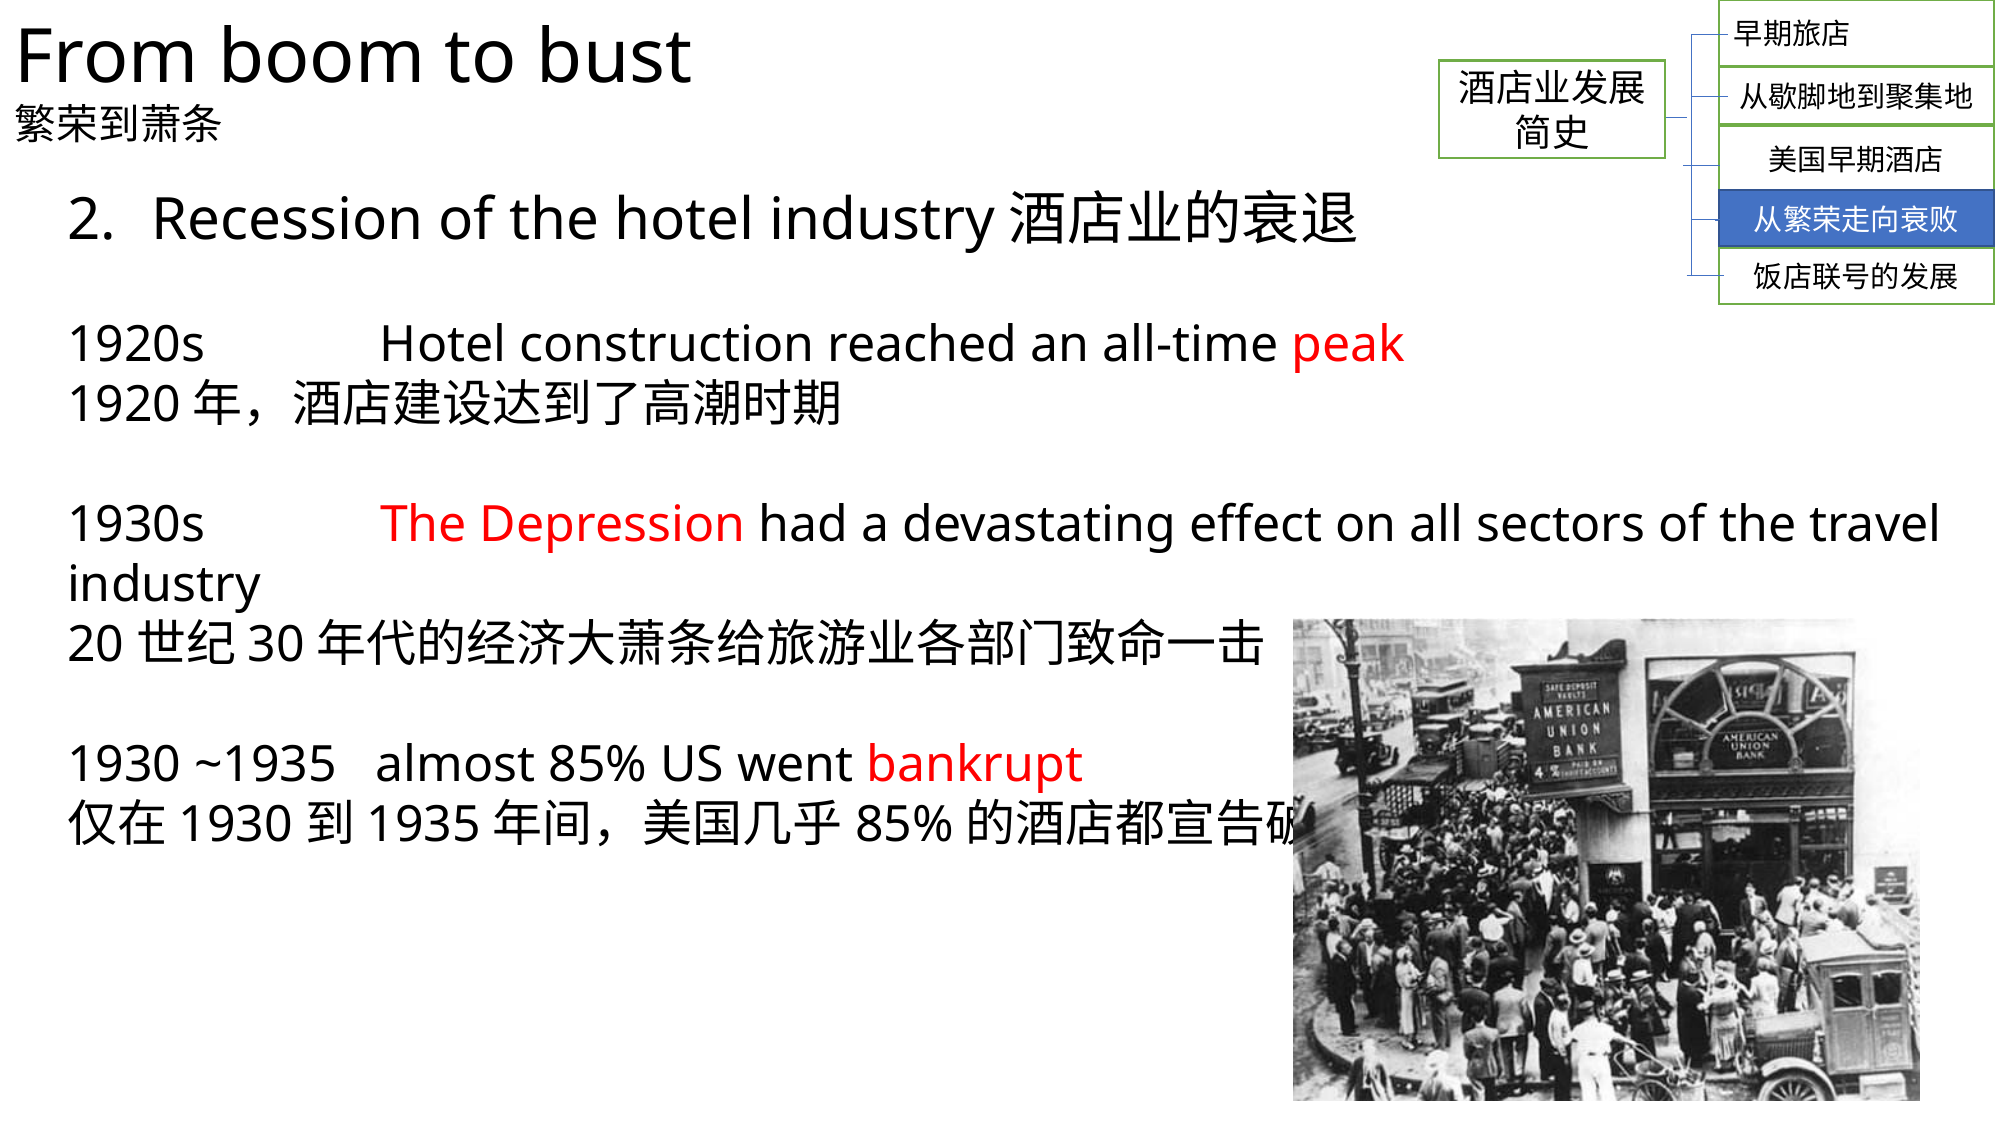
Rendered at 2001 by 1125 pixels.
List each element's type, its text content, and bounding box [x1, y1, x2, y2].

text_box 酒店业发展简史 [1438, 59, 1666, 159]
text_box Recession of the hotel industry酒店业的衰退 1920s Hotel construction reached an all-time peak 1920年，酒店建设达到了高潮时期 1930s The Depression had a devastating effect on all sectors of the travel industry 20世纪30年代的经济大萧条给旅游业各部门致命一击 1930 ~1935 almost 85% US went bankrupt 仅在1930到1935年间，美国几乎85%的酒店都宣告破产 [52, 174, 2000, 859]
text_box 从歇脚地到聚集地 [1718, 66, 1995, 125]
text_box 饭店联号的发展 [1718, 247, 1995, 305]
picture [1292, 618, 1920, 1101]
text_box From boom to bust 繁荣到萧条 [0, 0, 801, 155]
text_box 从繁荣走向衰败 [1718, 189, 1995, 247]
text_box 早期旅店 [1718, 0, 1995, 66]
text_box 美国早期酒店 [1718, 125, 1995, 189]
